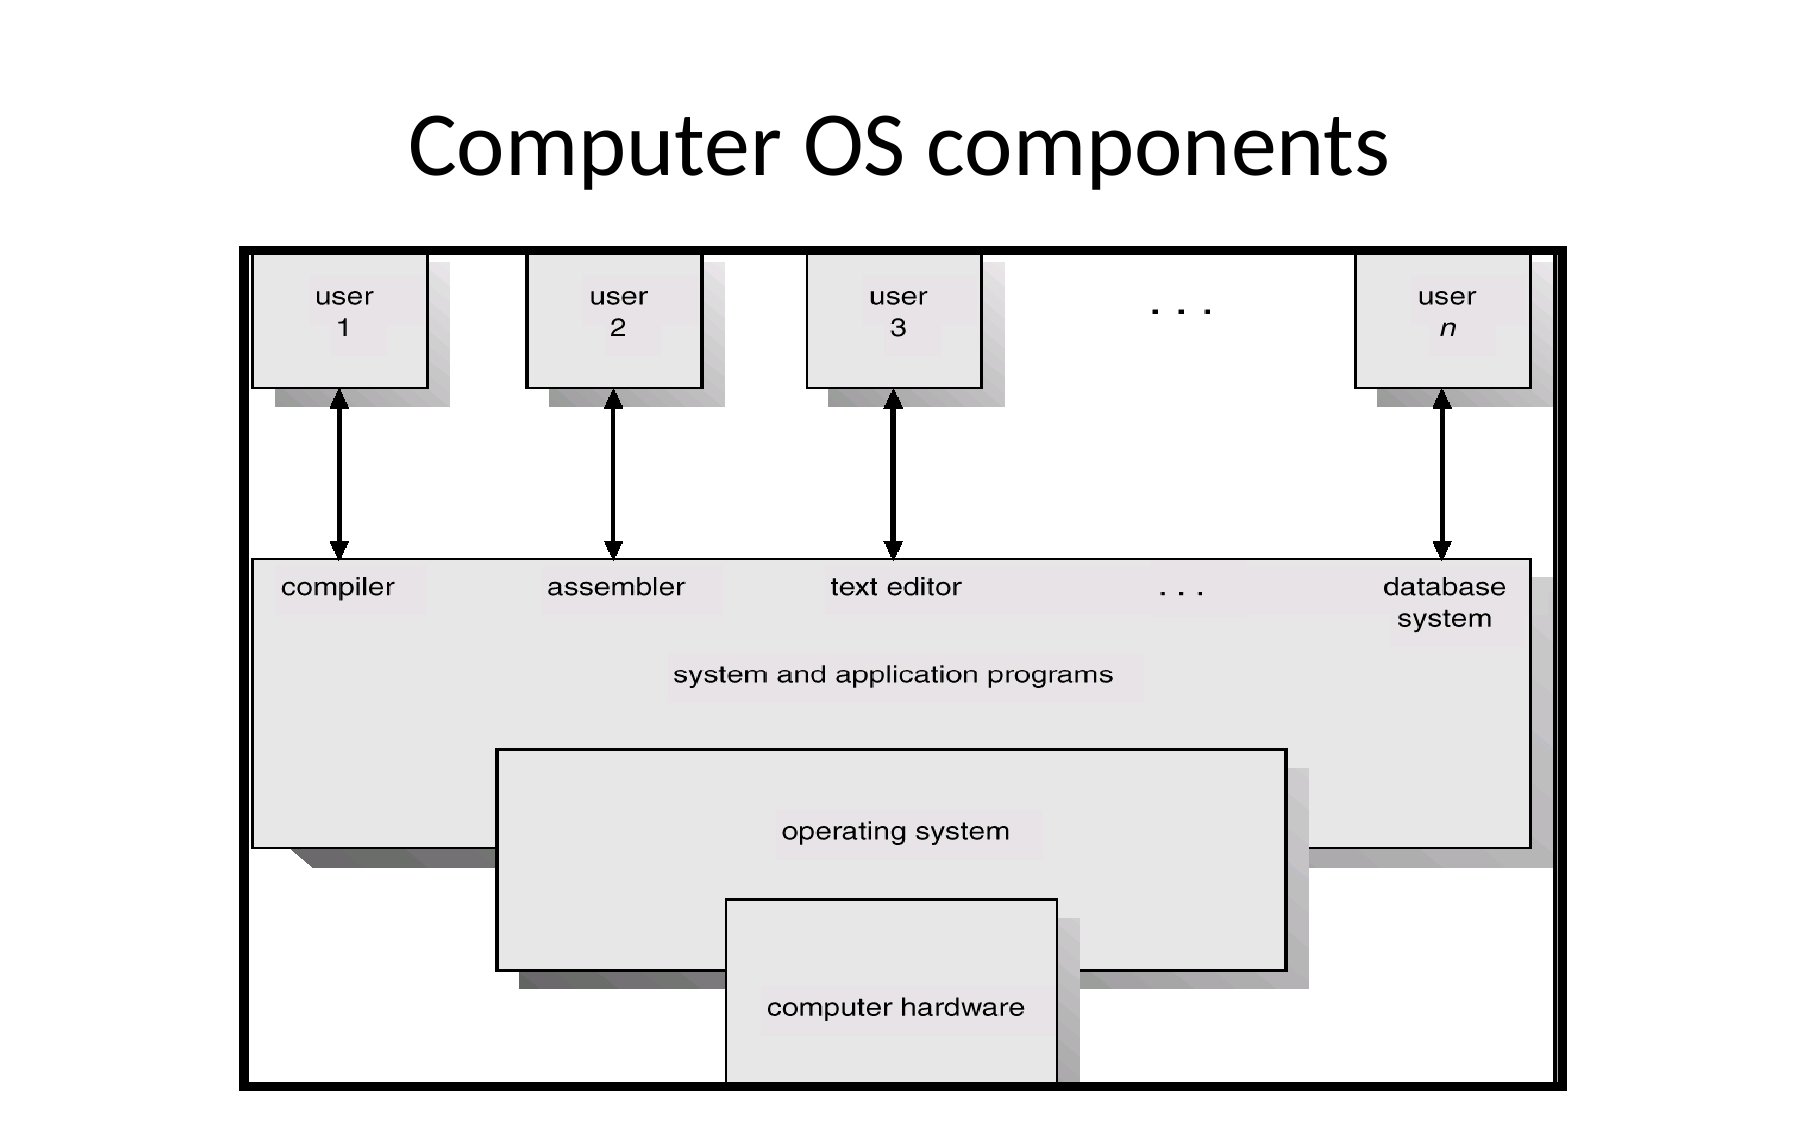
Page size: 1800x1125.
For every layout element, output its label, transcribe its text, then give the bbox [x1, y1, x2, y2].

picture [247, 255, 1558, 1082]
title Computer OS components [90, 45, 1710, 233]
